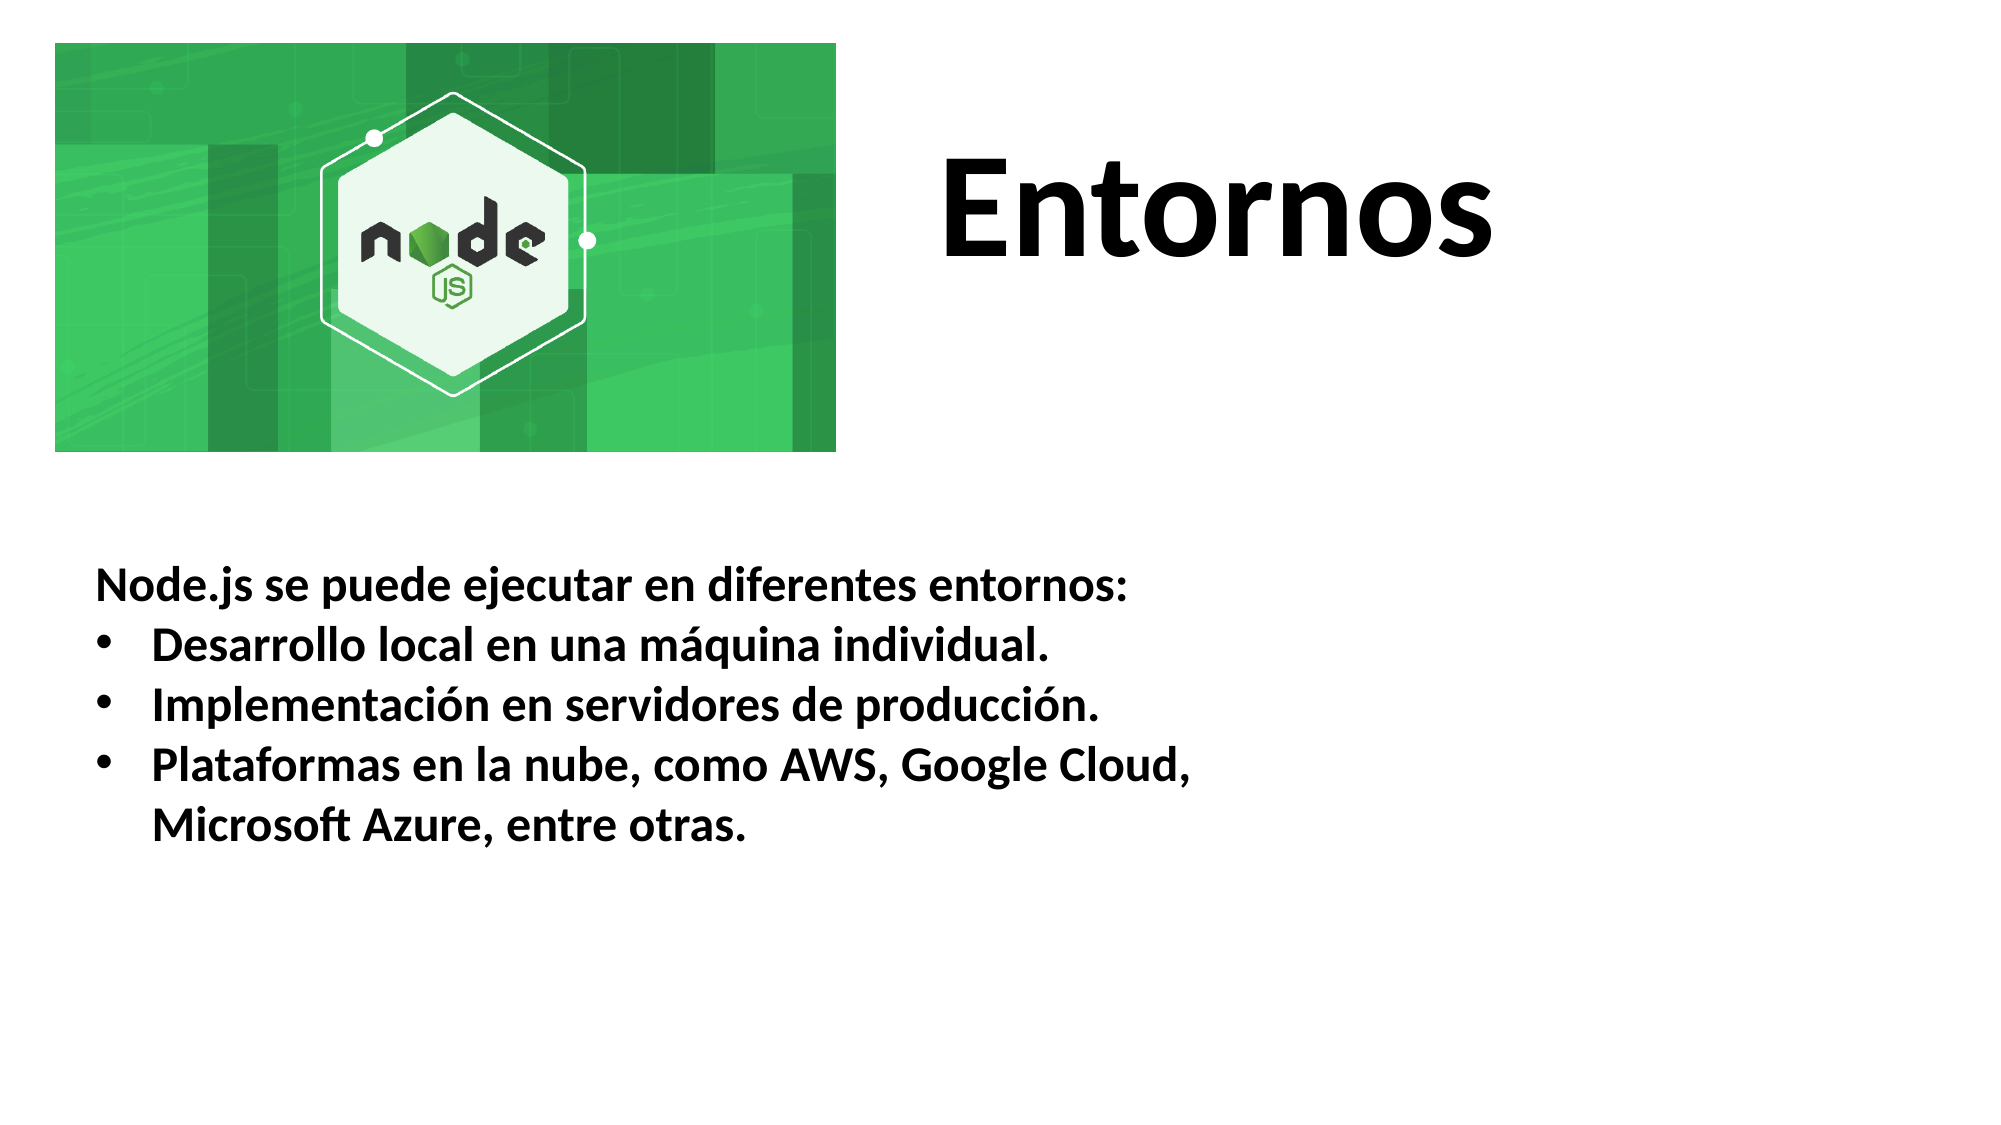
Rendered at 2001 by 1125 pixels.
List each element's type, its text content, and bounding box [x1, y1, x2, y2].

picture [55, 43, 836, 452]
text_box Node.js se puede ejecutar en diferentes entornos: Desarrollo local en una máquina individual. Implementación en servidores de producción. Plataformas en la nube, como AWS, Google Cloud, Microsoft Azure, entre otras. [80, 544, 1245, 860]
text_box Entornos [923, 98, 1723, 294]
